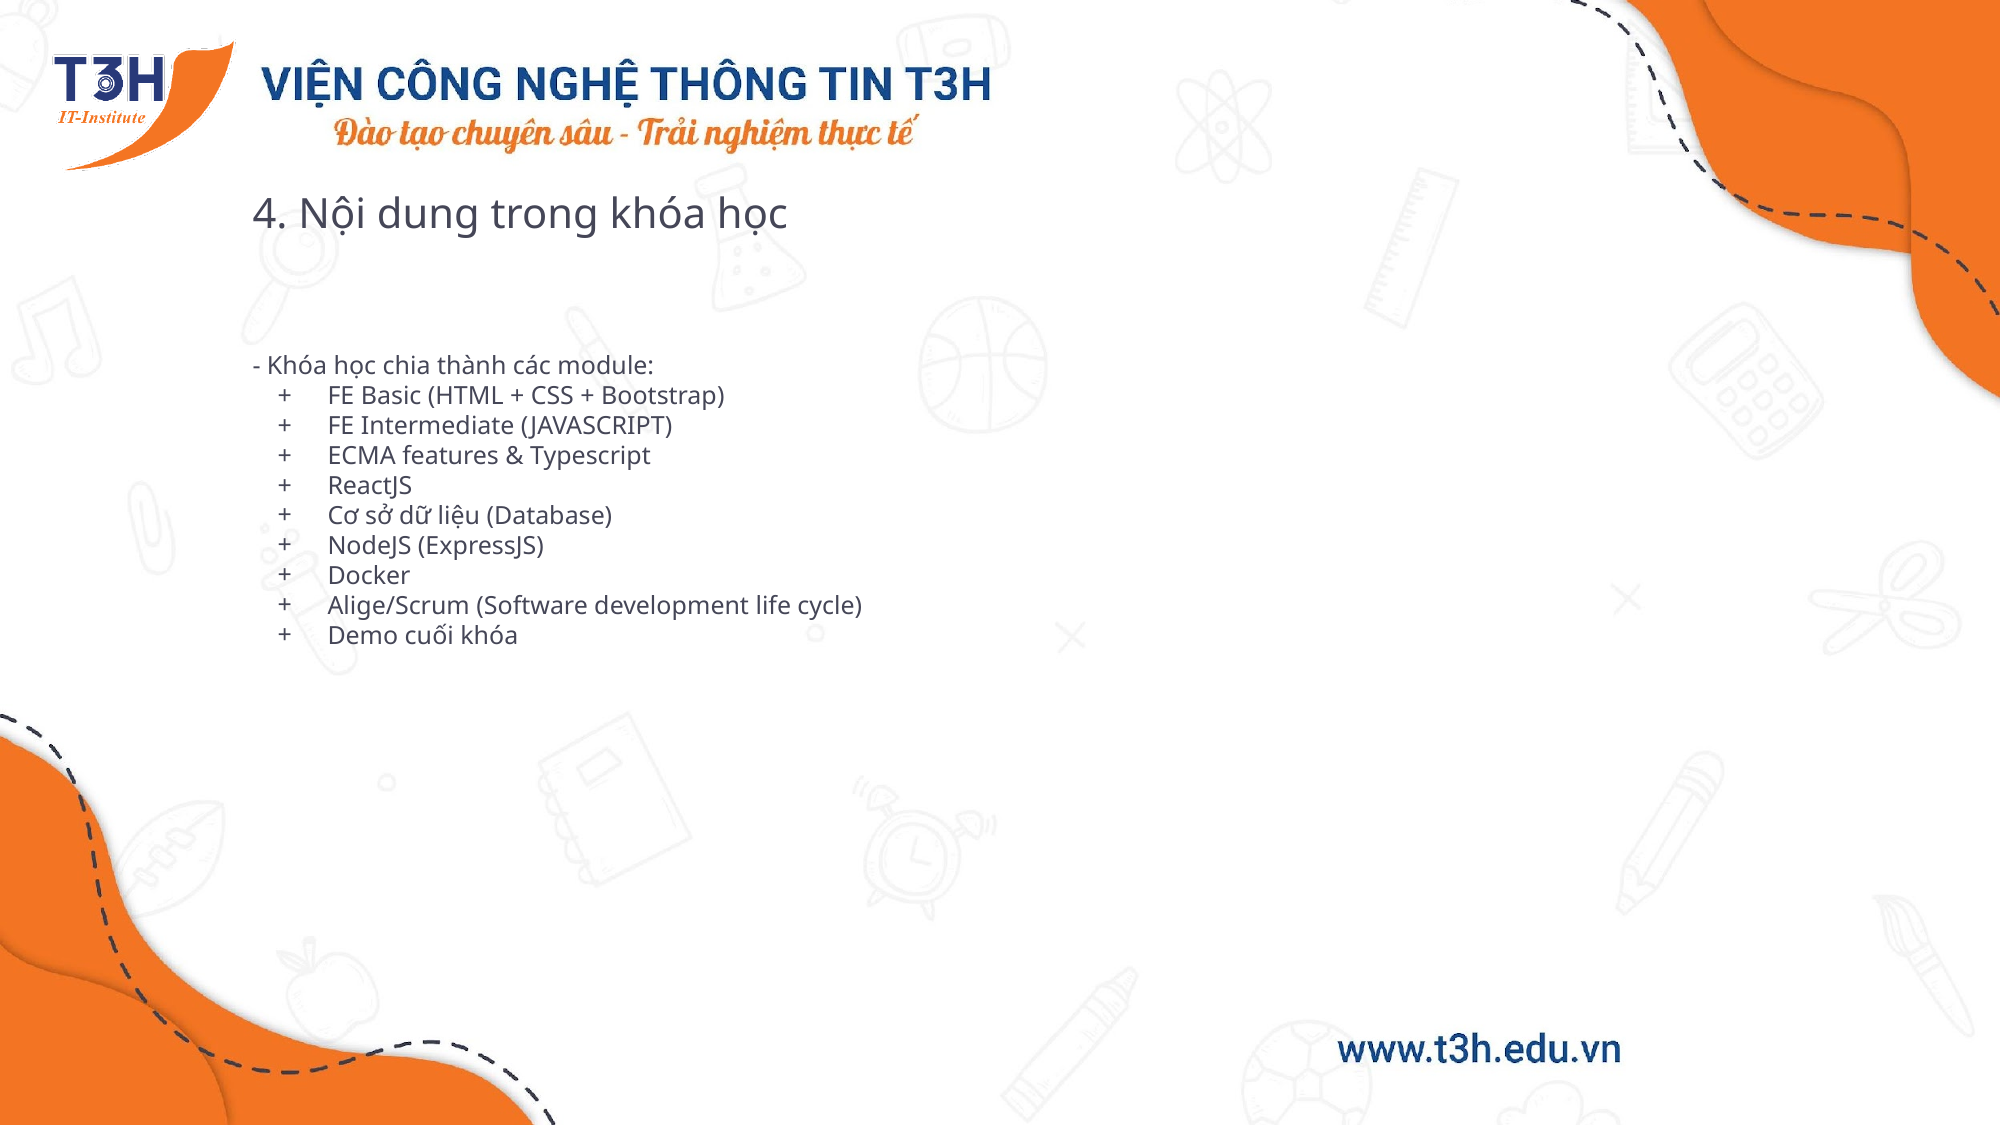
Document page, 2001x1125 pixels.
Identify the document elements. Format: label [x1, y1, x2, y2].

picture [0, 0, 2000, 1125]
text_box [351, 257, 484, 376]
